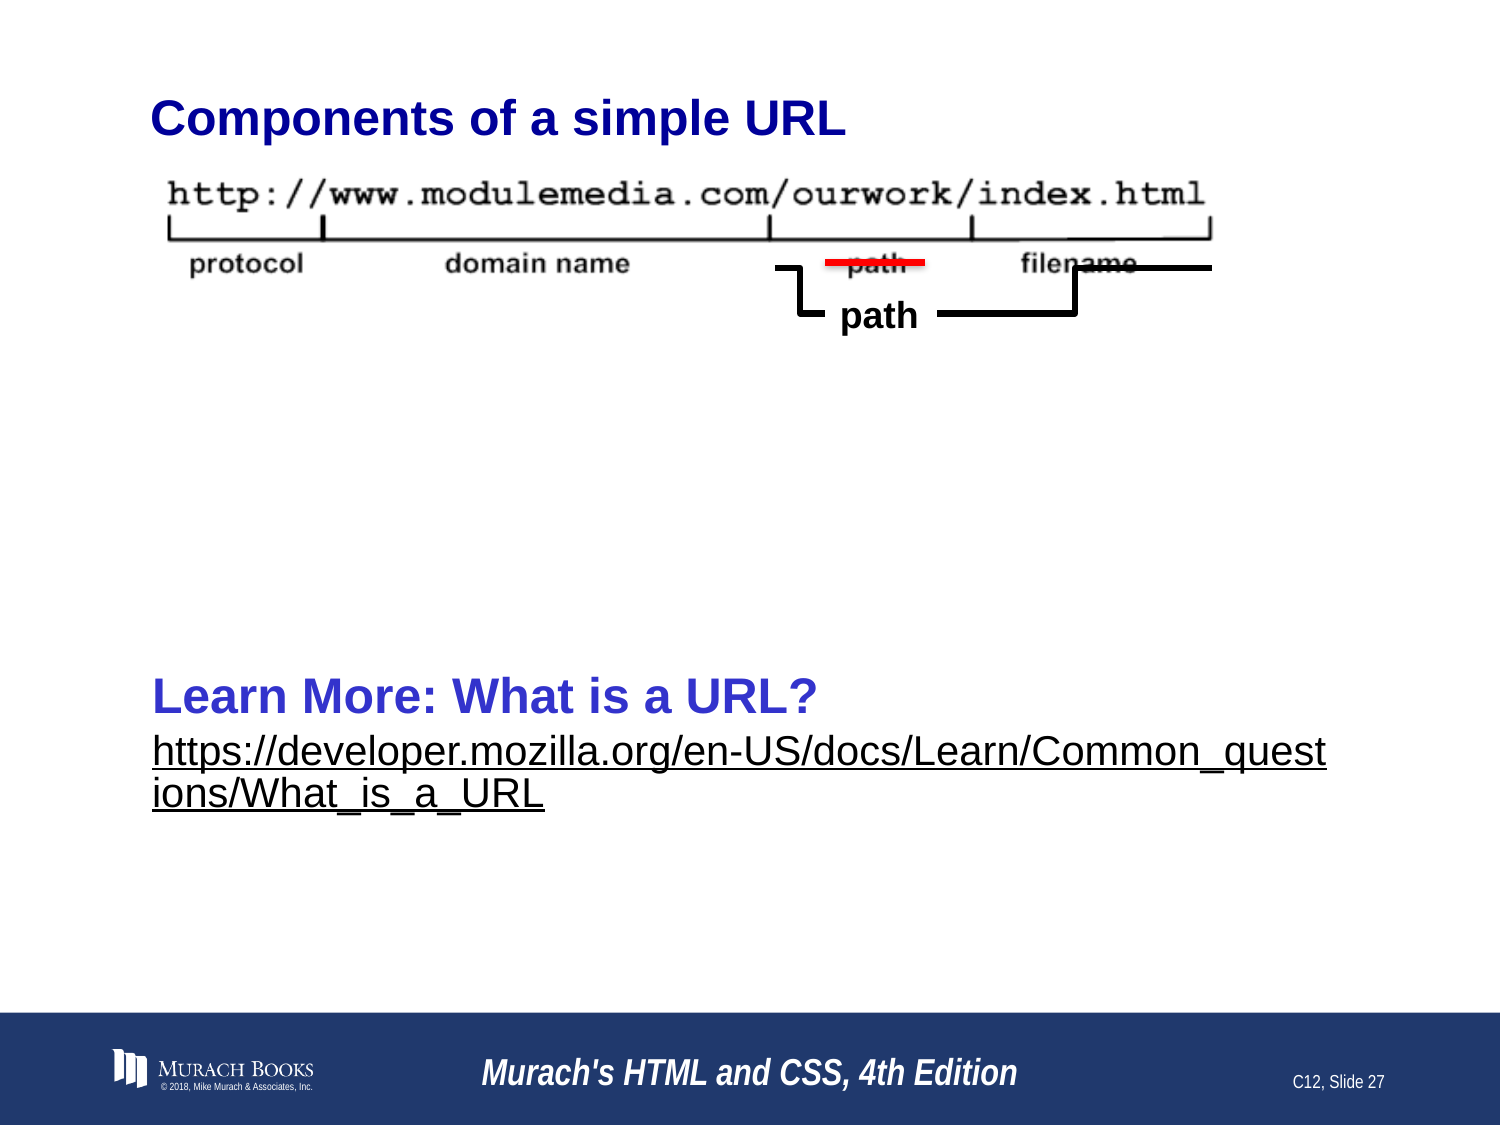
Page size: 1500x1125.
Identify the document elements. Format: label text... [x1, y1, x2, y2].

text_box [774, 267, 826, 315]
footer © 2018, Mike Murach & Associates, Inc. [12, 1025, 450, 1100]
text_box path [825, 308, 938, 344]
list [149, 162, 1249, 301]
slide_number C12, Slide 27 [1087, 1025, 1400, 1100]
title Components of a simple URL [150, 85, 1350, 146]
slide_number Murach's HTML and CSS, 4th Edition [450, 1025, 1050, 1100]
text_box Learn More: What is a URL? https://developer.mozilla.org/en-US/docs/Learn/Common_questions/What_is_a_URL [137, 656, 1350, 782]
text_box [937, 267, 1213, 315]
